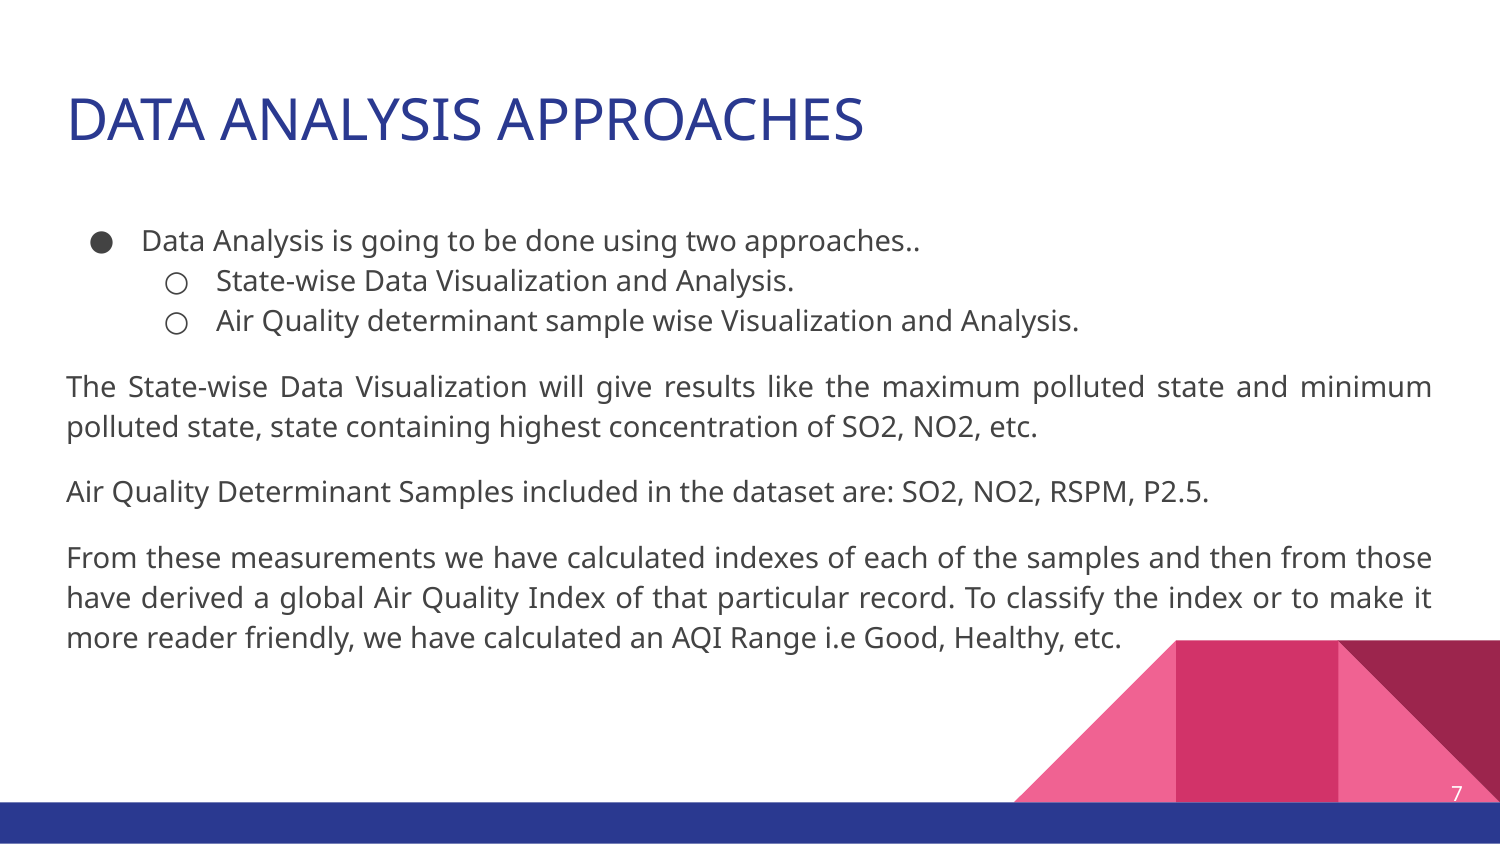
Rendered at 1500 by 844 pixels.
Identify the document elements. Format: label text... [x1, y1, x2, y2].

list Data Analysis is going to be done using two approaches.. State-wise Data Visualization and Analysis. Air Quality determinant sample wise Visualization and Analysis. The State-wise Data Visualization will give results like the maximum polluted state and minimum polluted state, state containing highest concentration of SO2, NO2, etc. Air Quality Determinant Samples included in the dataset are: SO2, NO2, RSPM, P2.5. From these measurements we have calculated indexes of each of the samples and then from those have derived a global Air Quality Index of that particular record. To classify the index or to make it more reader friendly, we have calculated an AQI Range i.e Good, Healthy, etc. [51, 201, 1449, 750]
slide_number 7 [1387, 762, 1478, 828]
title DATA ANALYSIS APPROACHES [51, 67, 1449, 167]
